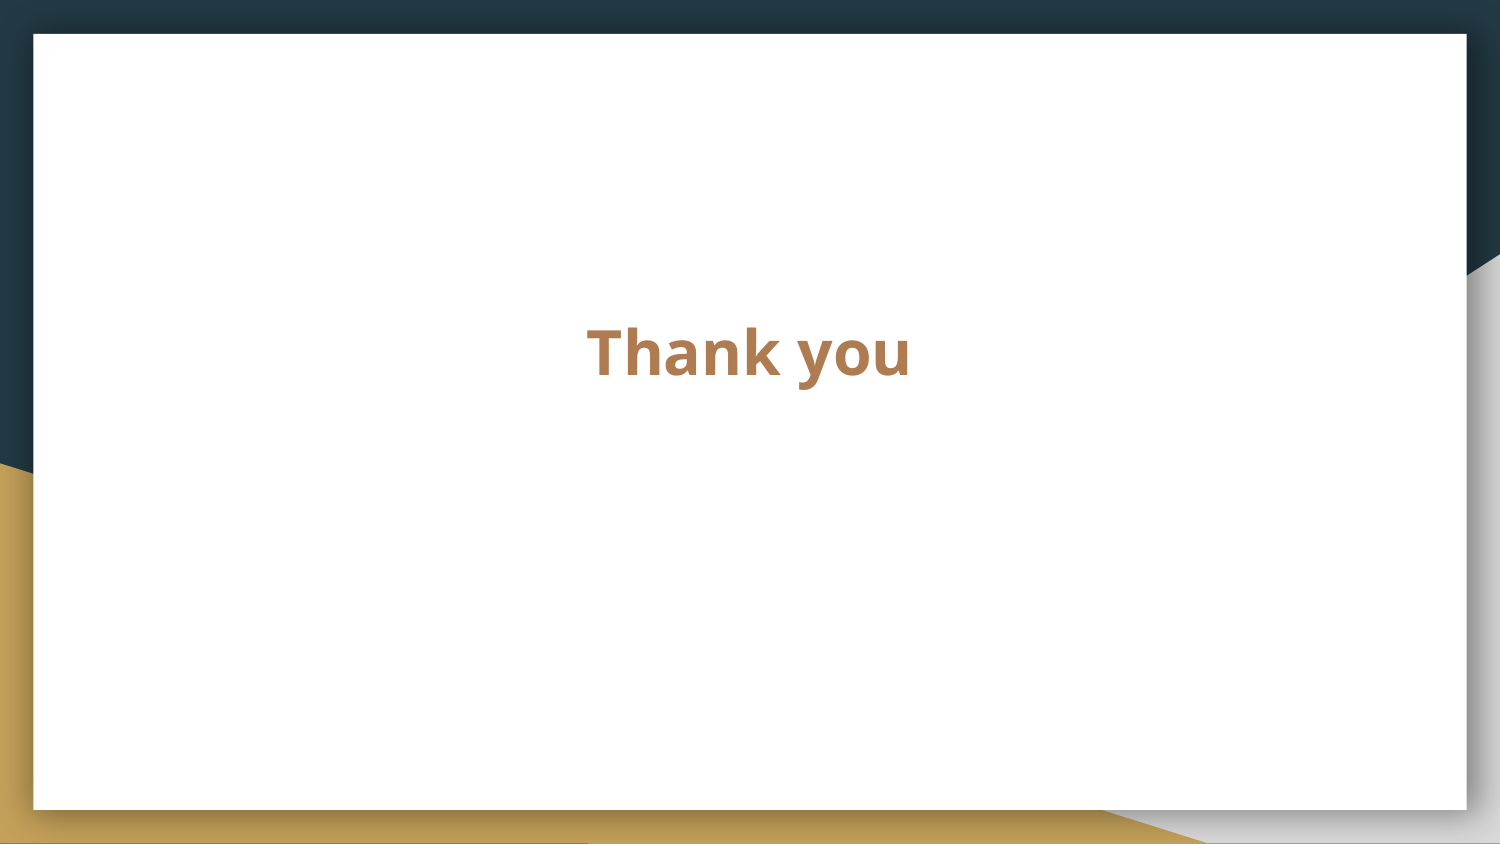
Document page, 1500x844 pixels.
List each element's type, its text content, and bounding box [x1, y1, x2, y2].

title Thank you [134, 298, 1366, 455]
